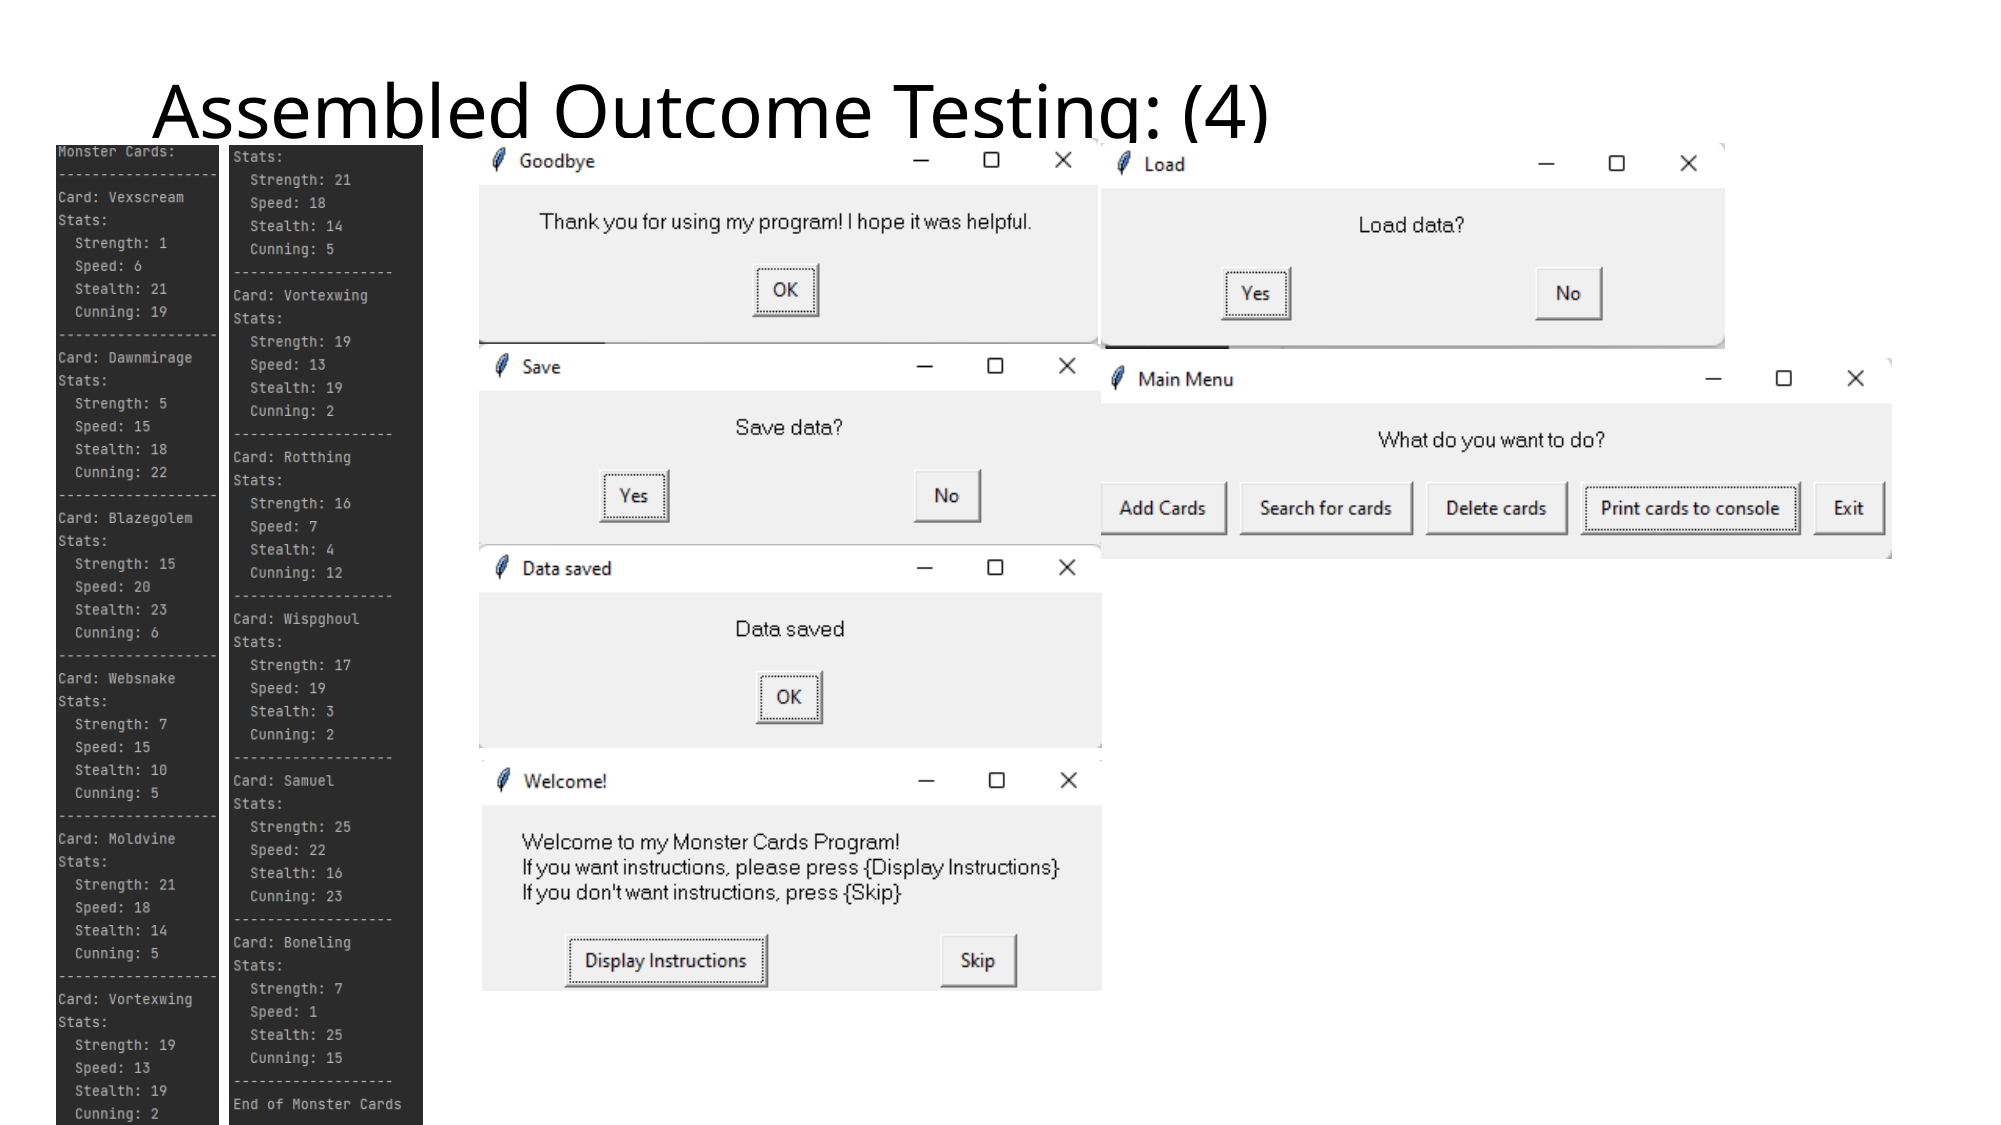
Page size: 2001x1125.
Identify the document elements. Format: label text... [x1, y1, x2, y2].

picture [479, 138, 1892, 748]
picture [56, 145, 219, 1125]
picture [482, 760, 1102, 991]
title Assembled Outcome Testing: (4) [137, 66, 1863, 163]
picture [229, 145, 423, 1125]
